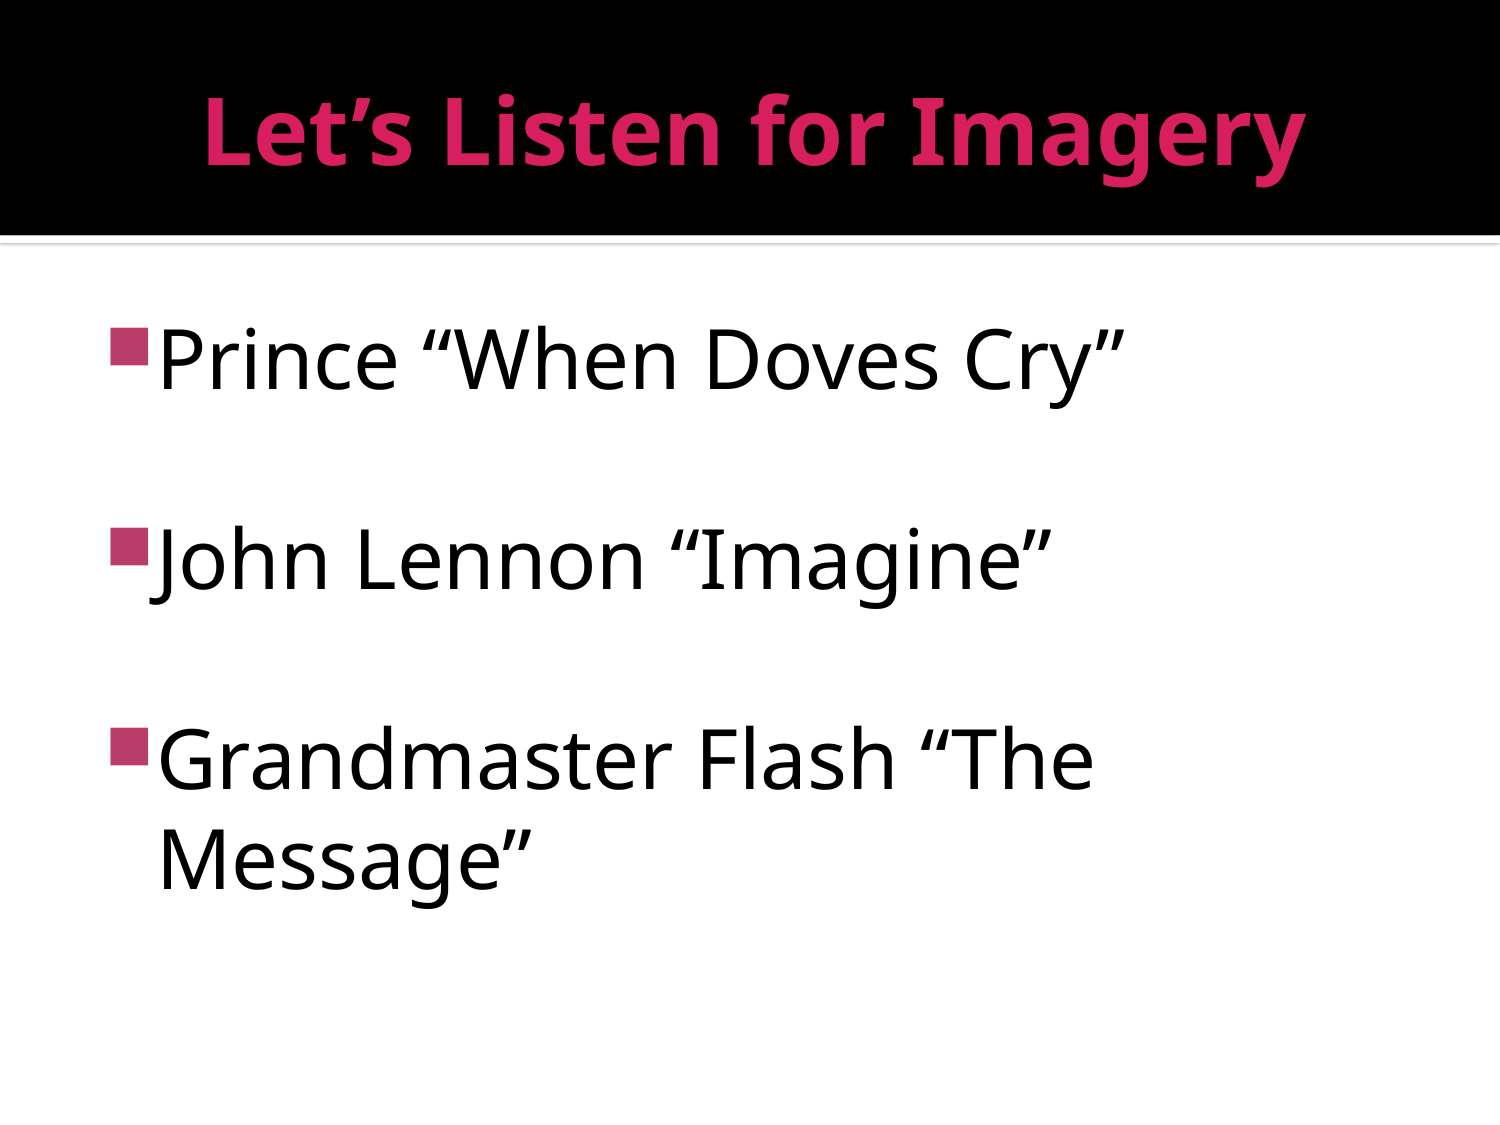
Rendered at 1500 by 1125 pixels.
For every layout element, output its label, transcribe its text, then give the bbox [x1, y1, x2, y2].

title Let’s Listen for Imagery [75, 25, 1425, 231]
list Prince “When Doves Cry” John Lennon “Imagine” Grandmaster Flash “The Message” [75, 291, 1425, 1050]
